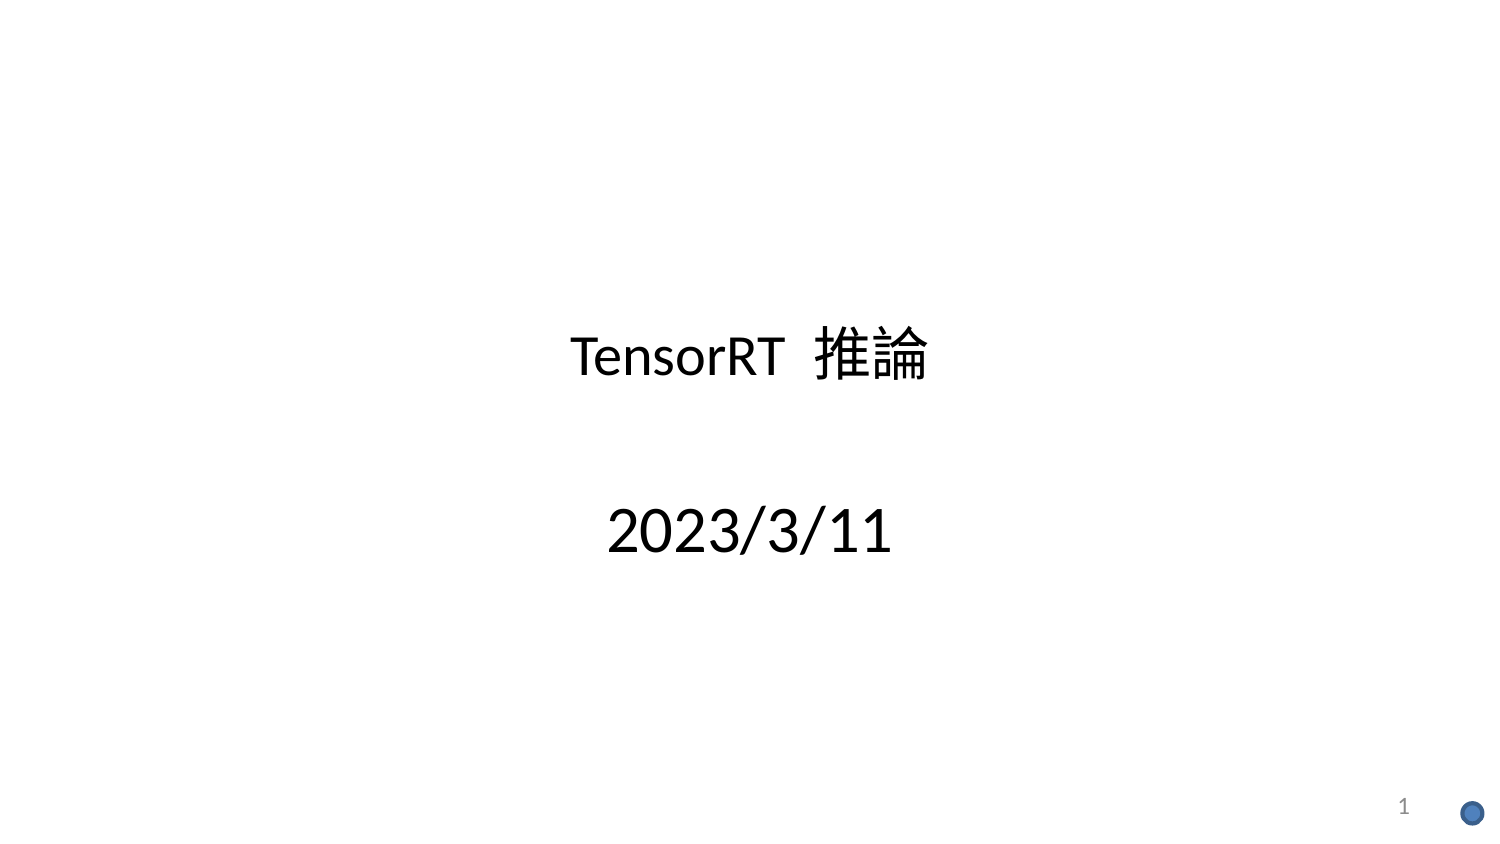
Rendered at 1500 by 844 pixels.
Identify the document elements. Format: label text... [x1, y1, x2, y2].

text_box [1460, 801, 1485, 826]
slide_number 1 [1074, 782, 1425, 827]
subtitle 2023/3/11 [225, 478, 1275, 694]
title TensorRT 推論 [112, 262, 1388, 443]
